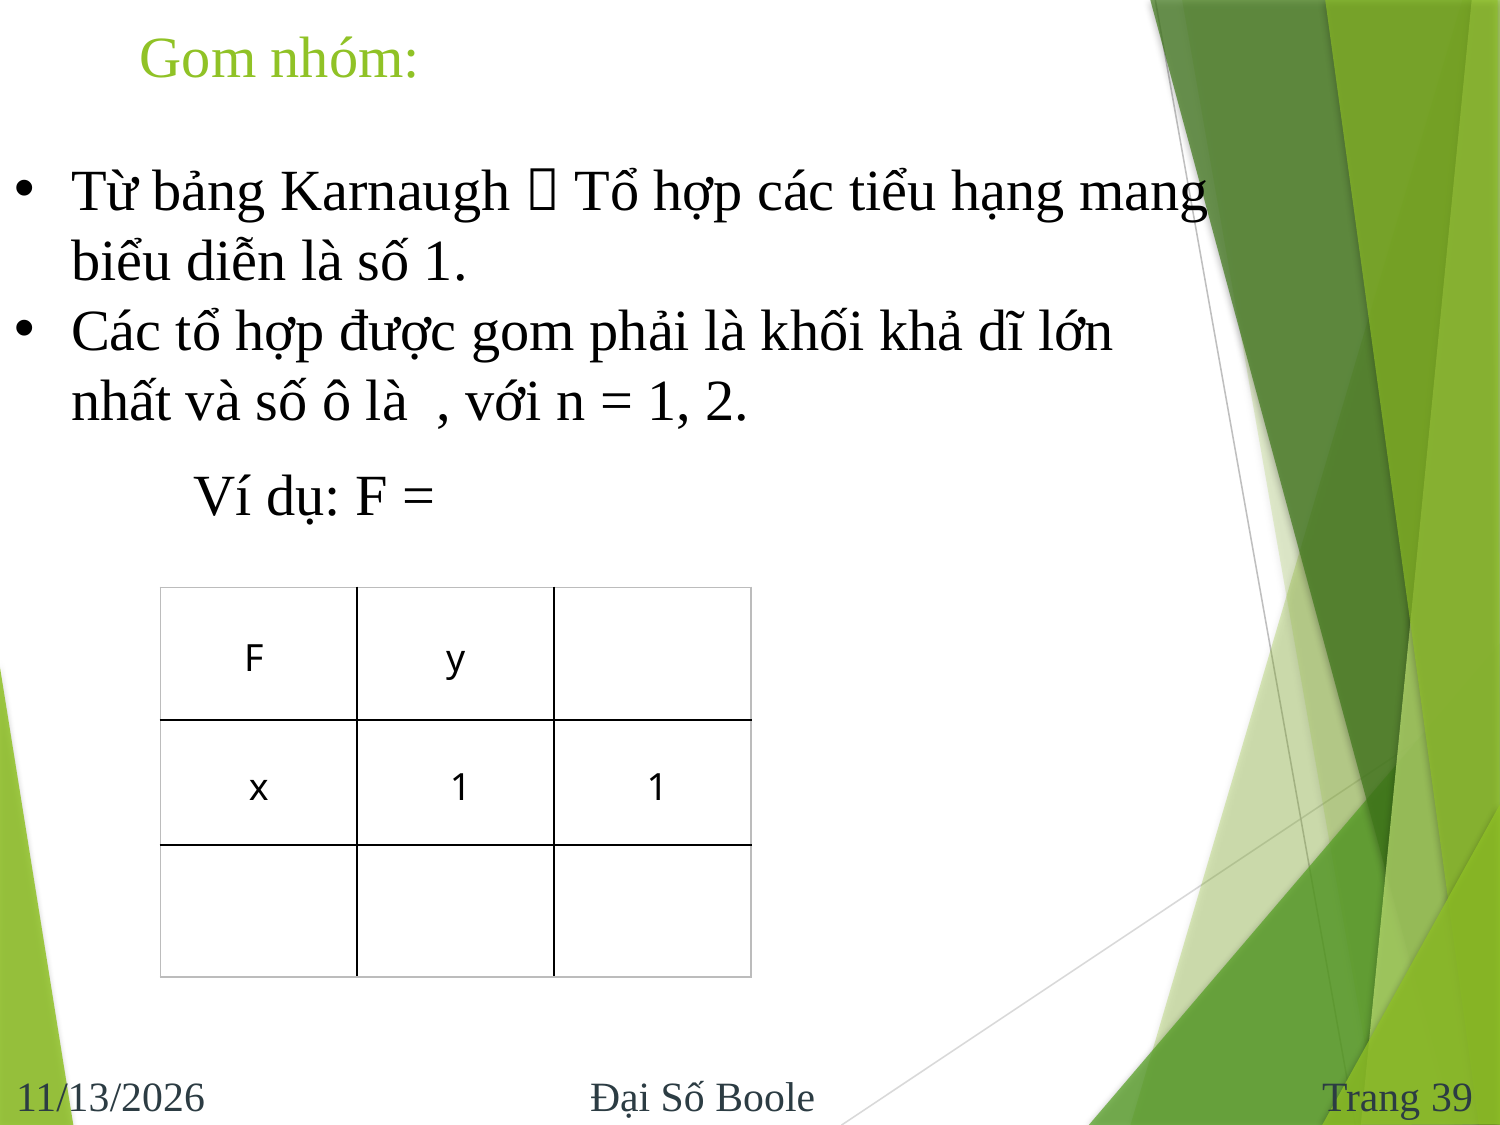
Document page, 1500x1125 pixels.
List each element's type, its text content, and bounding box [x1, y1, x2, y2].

footer Đại Số Boole [575, 1065, 864, 1125]
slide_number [0, 1065, 221, 1125]
text_box Gom nhóm: [125, 12, 752, 97]
slide_number Trang 39 [1287, 1065, 1488, 1125]
